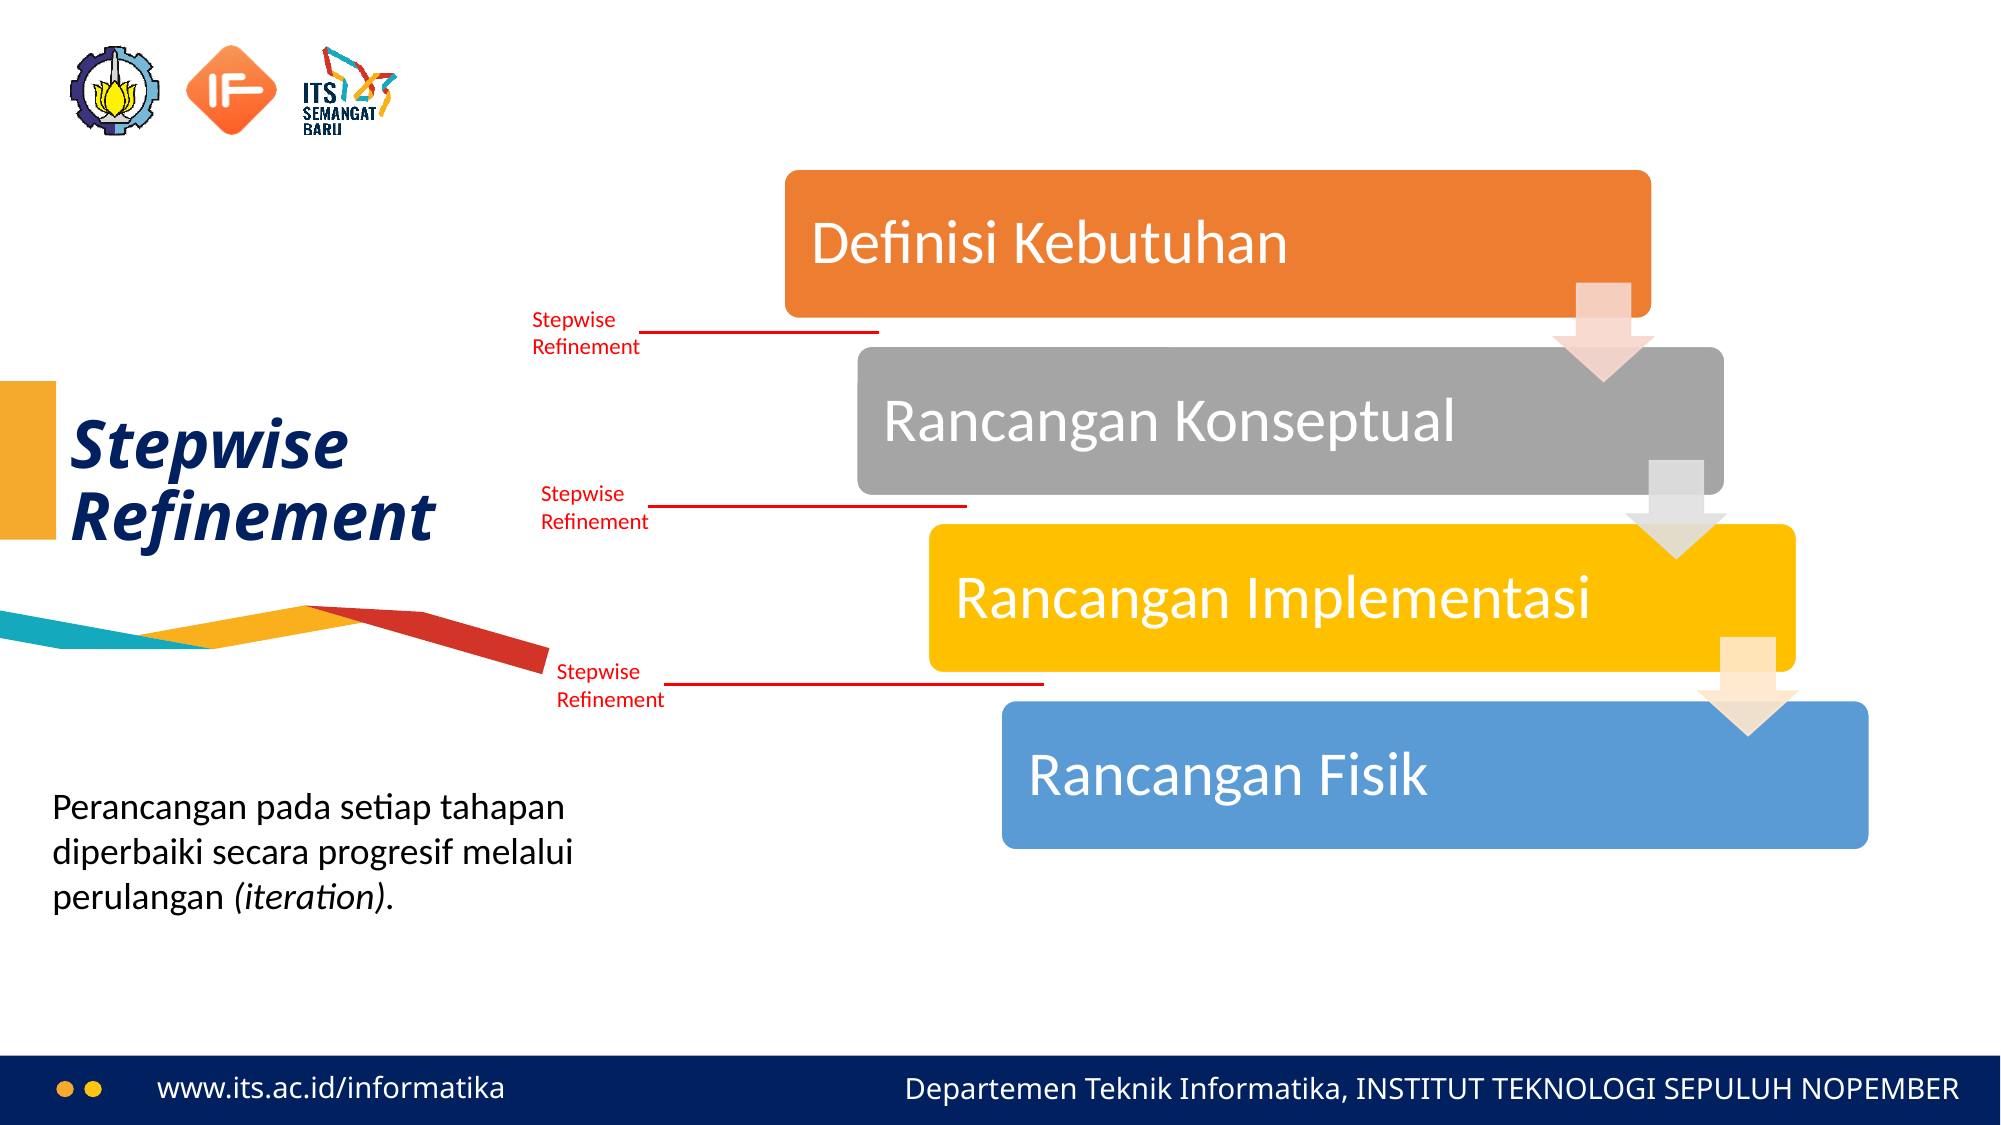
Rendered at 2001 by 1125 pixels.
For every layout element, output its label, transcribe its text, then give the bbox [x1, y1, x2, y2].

text_box Perancangan pada setiap tahapan diperbaiki secara progresif melalui perulangan (iteration). [37, 774, 640, 925]
text_box Stepwise Refinement [517, 297, 696, 367]
text_box Stepwise Refinement [526, 471, 704, 542]
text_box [783, 168, 1870, 851]
text_box Stepwise Refinement [542, 649, 720, 720]
title Stepwise Refinement [55, 359, 704, 563]
picture [302, 45, 398, 135]
picture [186, 45, 277, 135]
picture [69, 45, 160, 136]
